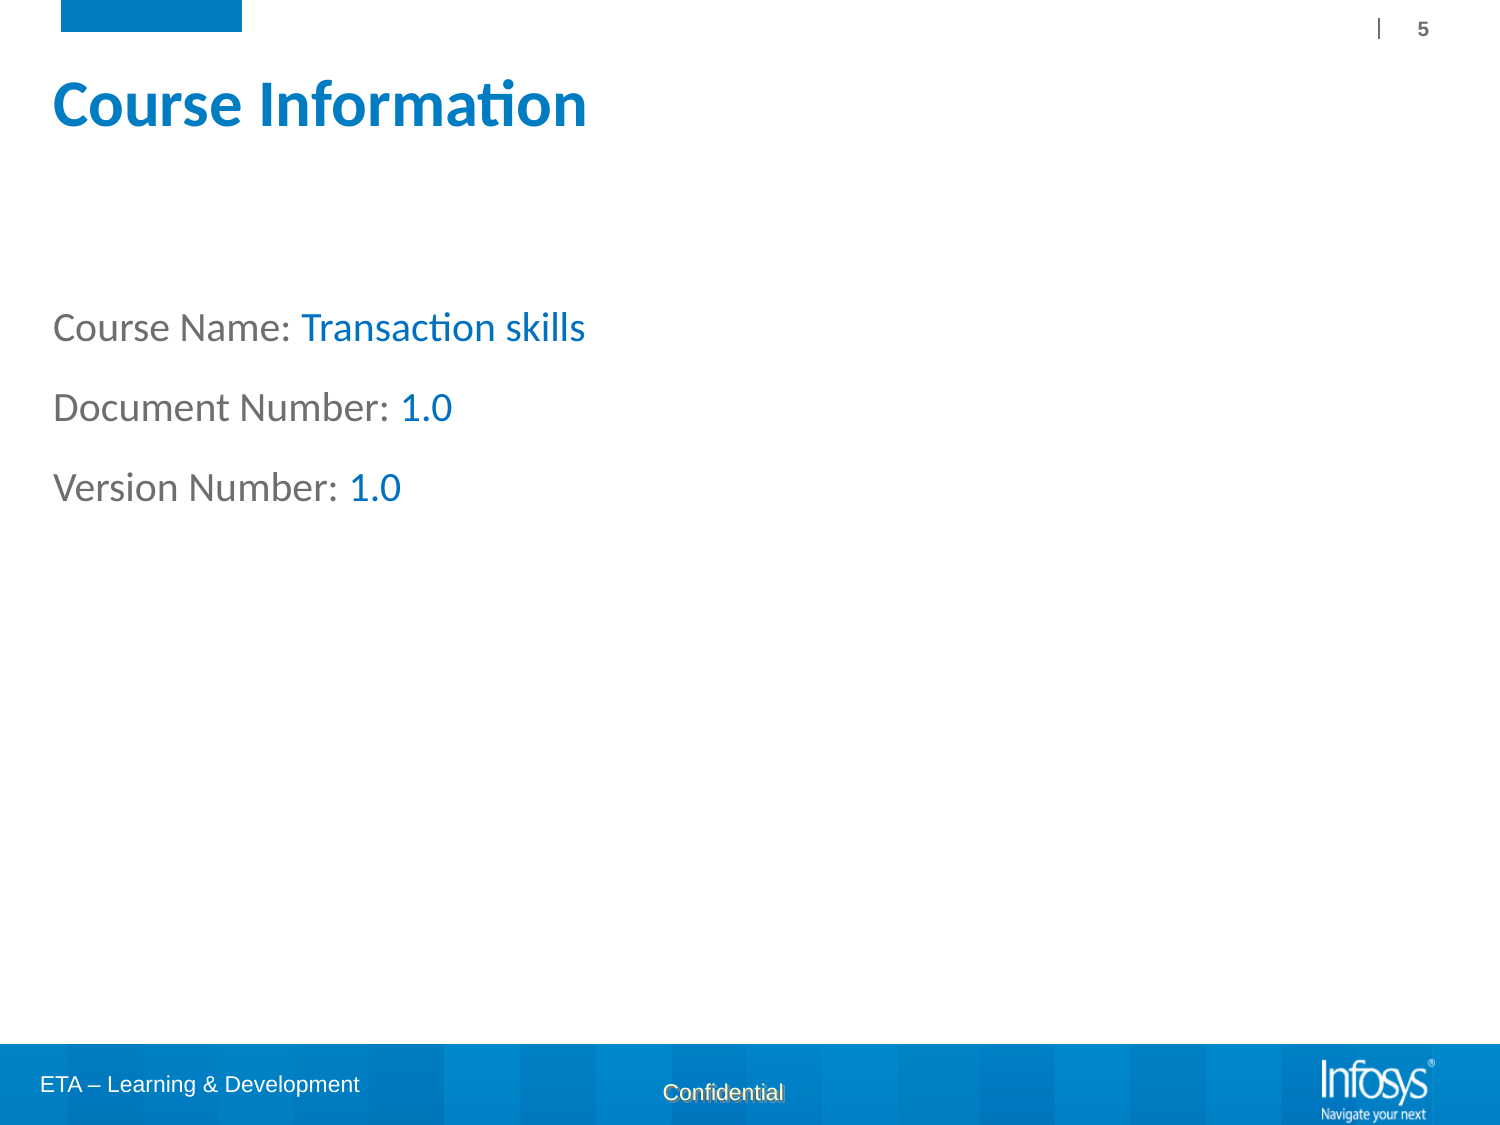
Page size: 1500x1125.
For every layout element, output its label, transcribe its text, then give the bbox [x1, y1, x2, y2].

list Course Name: Transaction skills Document Number: 1.0 Version Number: 1.0 [38, 287, 1463, 675]
slide_number 5 [1407, 12, 1440, 45]
picture [0, 1033, 1500, 1125]
title Course Information [38, 31, 1463, 149]
